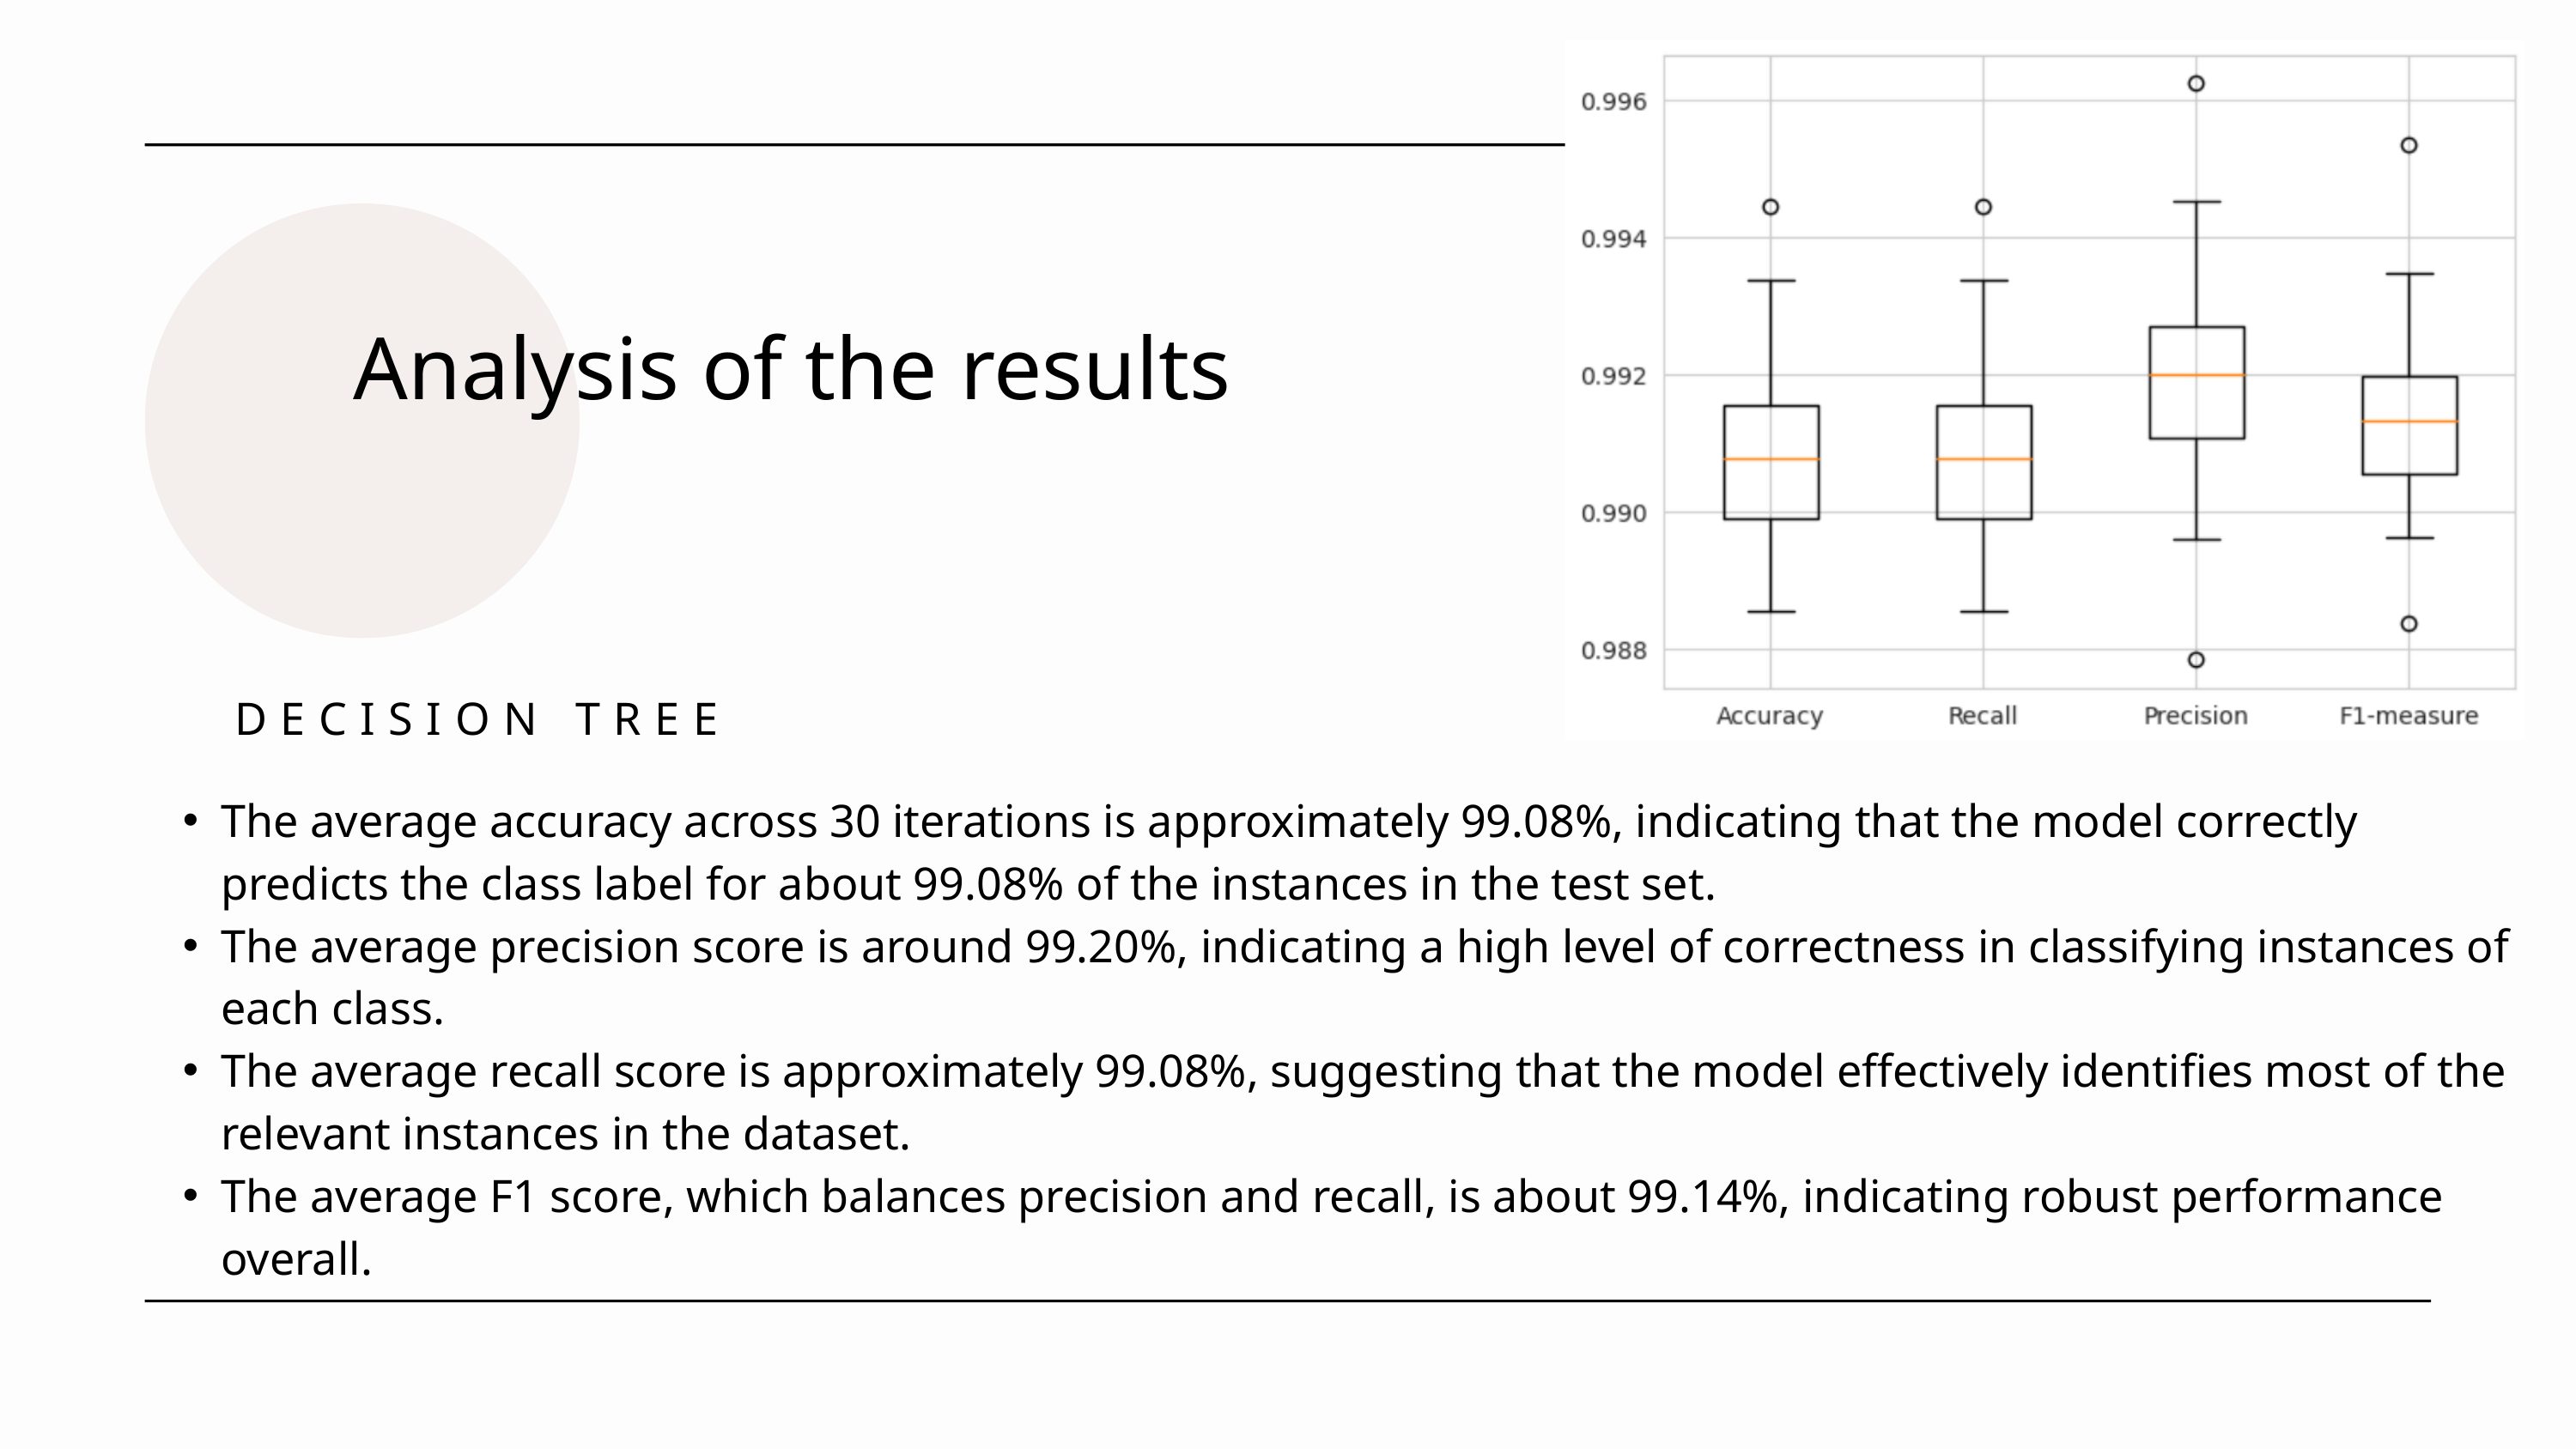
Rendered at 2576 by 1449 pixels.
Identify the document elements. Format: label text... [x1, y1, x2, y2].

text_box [144, 203, 580, 639]
text_box Analysis of the results [583, 296, 1564, 417]
text_box The average accuracy across 30 iterations is approximately 99.08%, indicating that the model correctly predicts the class label for about 99.08% of the instances in the test set. The average precision score is around 99.20%, indicating a high level of correctness in classifying instances of each class. The average recall score is approximately 99.08%, suggesting that the model effectively identifies most of the relevant instances in the dataset. The average F1 score, which balances precision and recall, is about 99.14%, indicating robust performance overall. [144, 783, 2525, 1347]
text_box [1564, 40, 2525, 740]
text_box DECISION TREE [218, 682, 760, 744]
